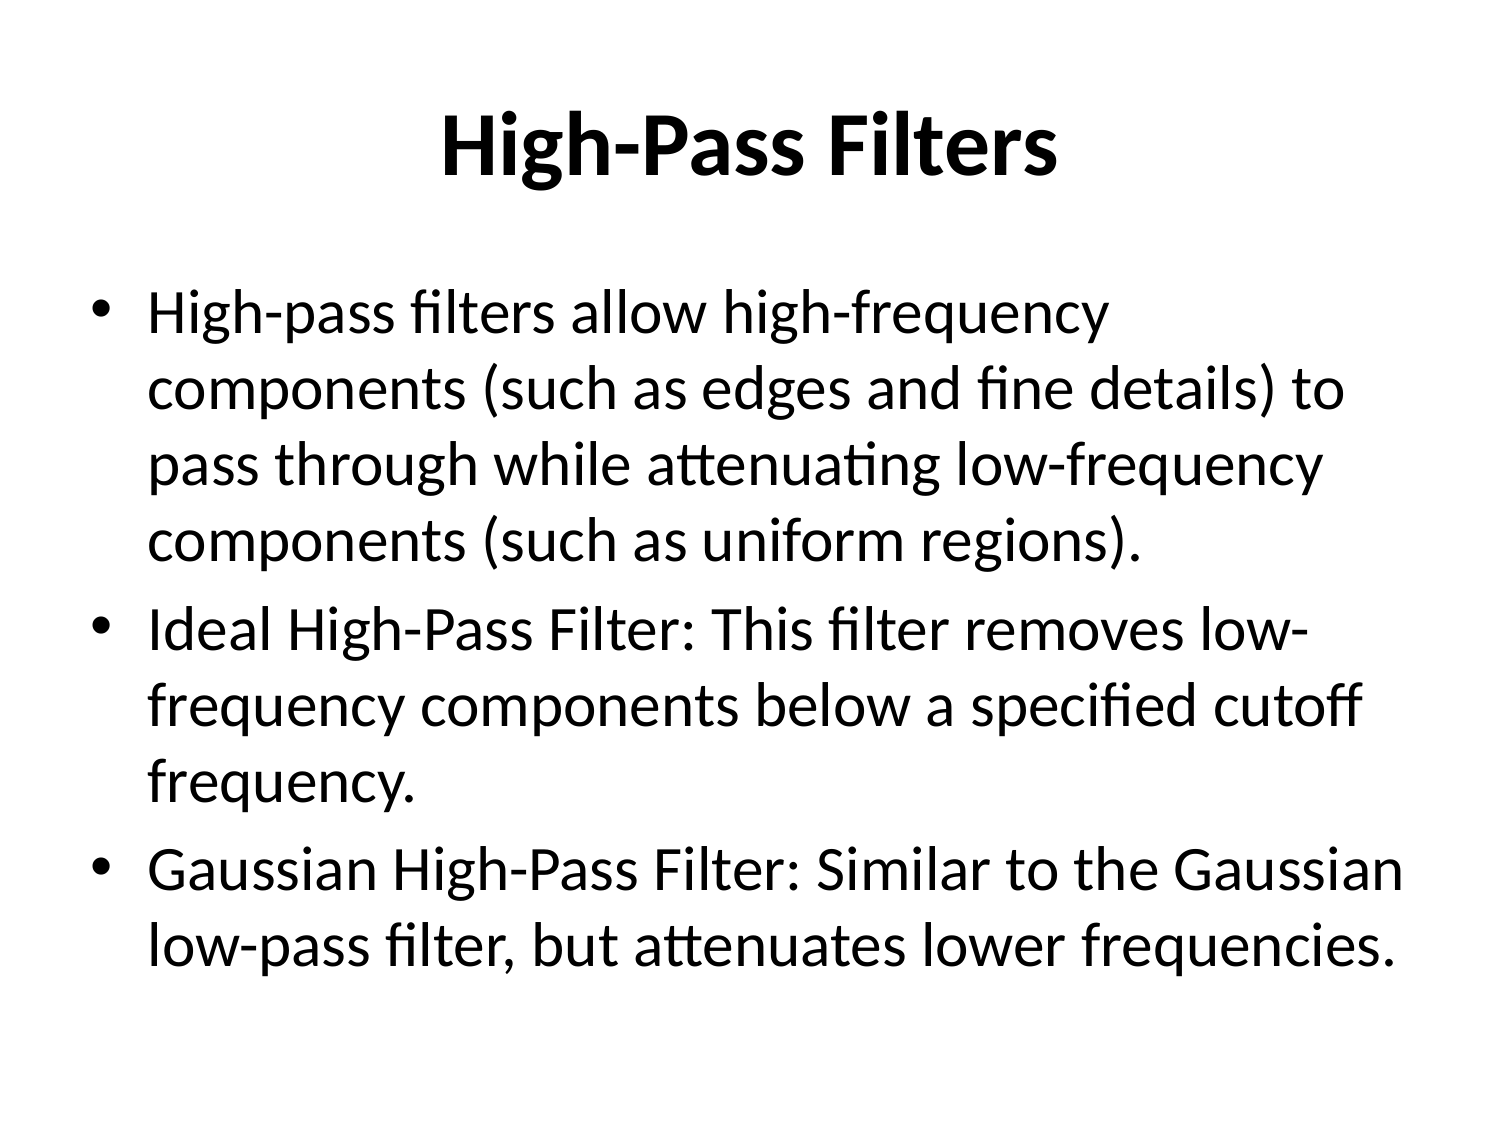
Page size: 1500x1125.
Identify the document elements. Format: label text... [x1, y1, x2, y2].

title High-Pass Filters [75, 45, 1425, 233]
list High-pass filters allow high-frequency components (such as edges and fine details) to pass through while attenuating low-frequency components (such as uniform regions). Ideal High-Pass Filter: This filter removes low-frequency components below a specified cutoff frequency. Gaussian High-Pass Filter: Similar to the Gaussian low-pass filter, but attenuates lower frequencies. [75, 262, 1425, 1005]
